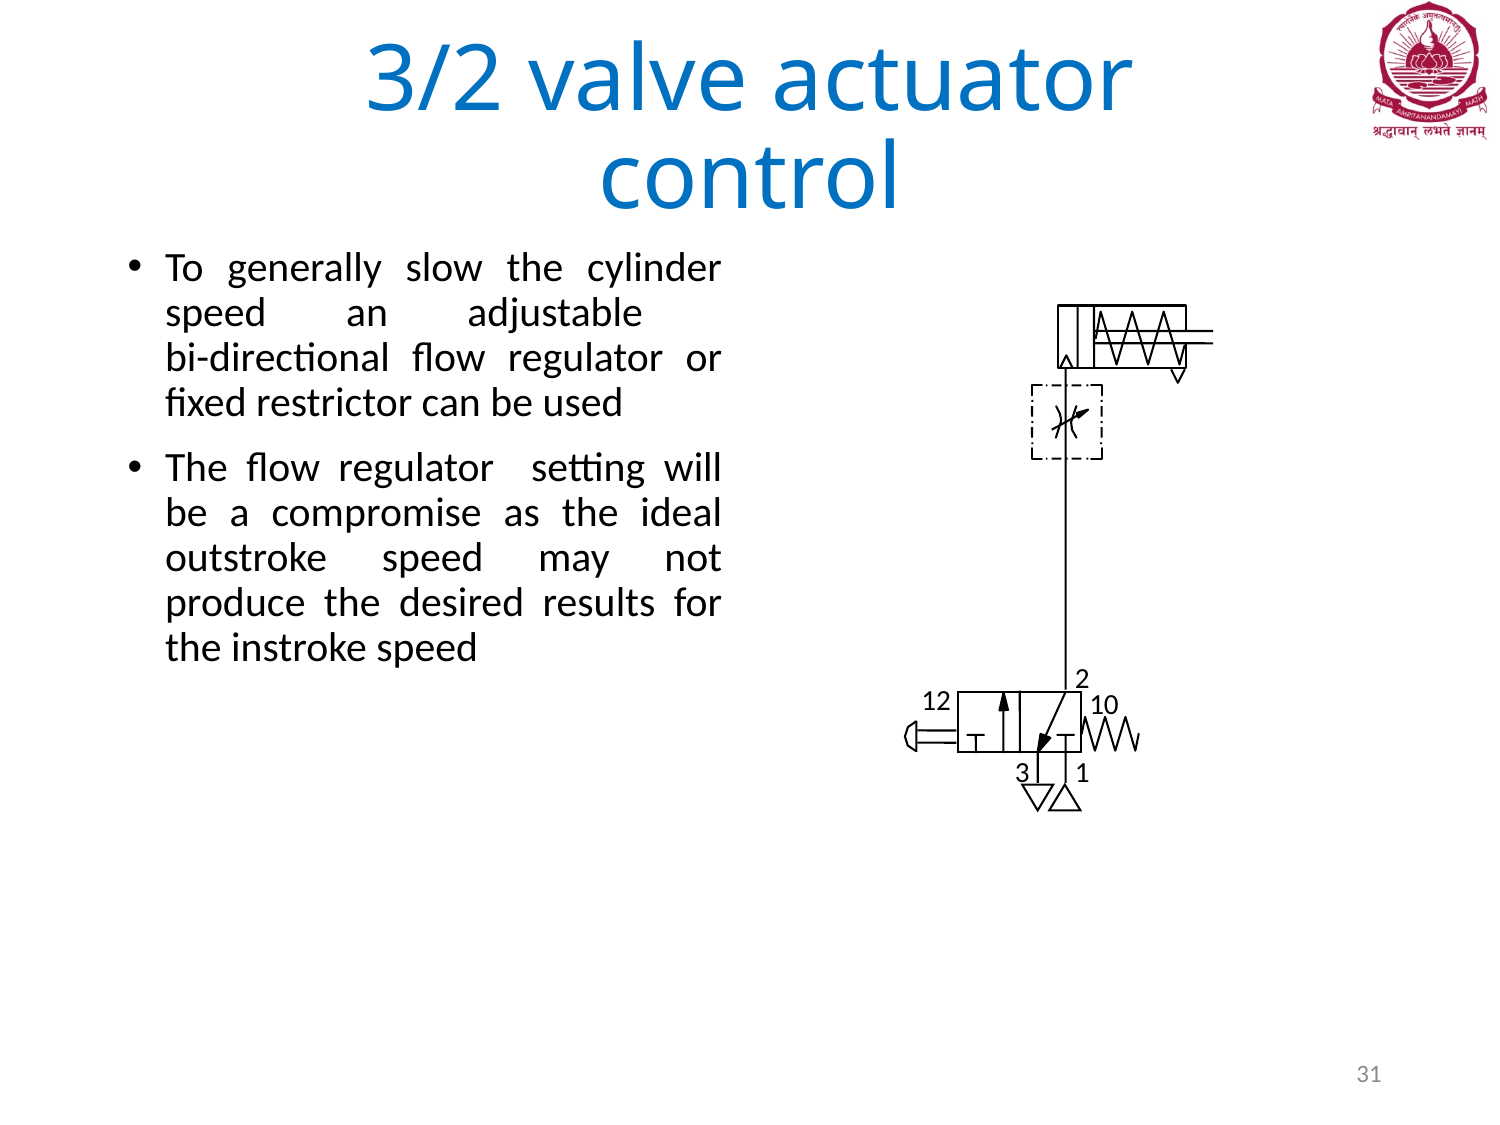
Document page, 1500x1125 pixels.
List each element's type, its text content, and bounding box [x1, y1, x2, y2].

text_box [1031, 448, 1042, 459]
list To generally slow the cylinder speed an adjustable bi-directional flow regulator or fixed restrictor can be used The flow regulator setting will be a compromise as the ideal outstroke speed may not produce the desired results for the instroke speed [112, 237, 738, 975]
text_box [1057, 305, 1186, 369]
text_box [1091, 448, 1102, 459]
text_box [1077, 306, 1214, 370]
title 3/2 valve actuator control [190, 68, 1311, 191]
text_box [1051, 406, 1089, 438]
text_box [1171, 370, 1185, 383]
text_box [1031, 385, 1042, 396]
slide_number 31 [1059, 1042, 1397, 1103]
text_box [904, 652, 1139, 811]
text_box [1060, 355, 1073, 368]
picture [1359, 0, 1500, 141]
text_box [1091, 385, 1102, 396]
